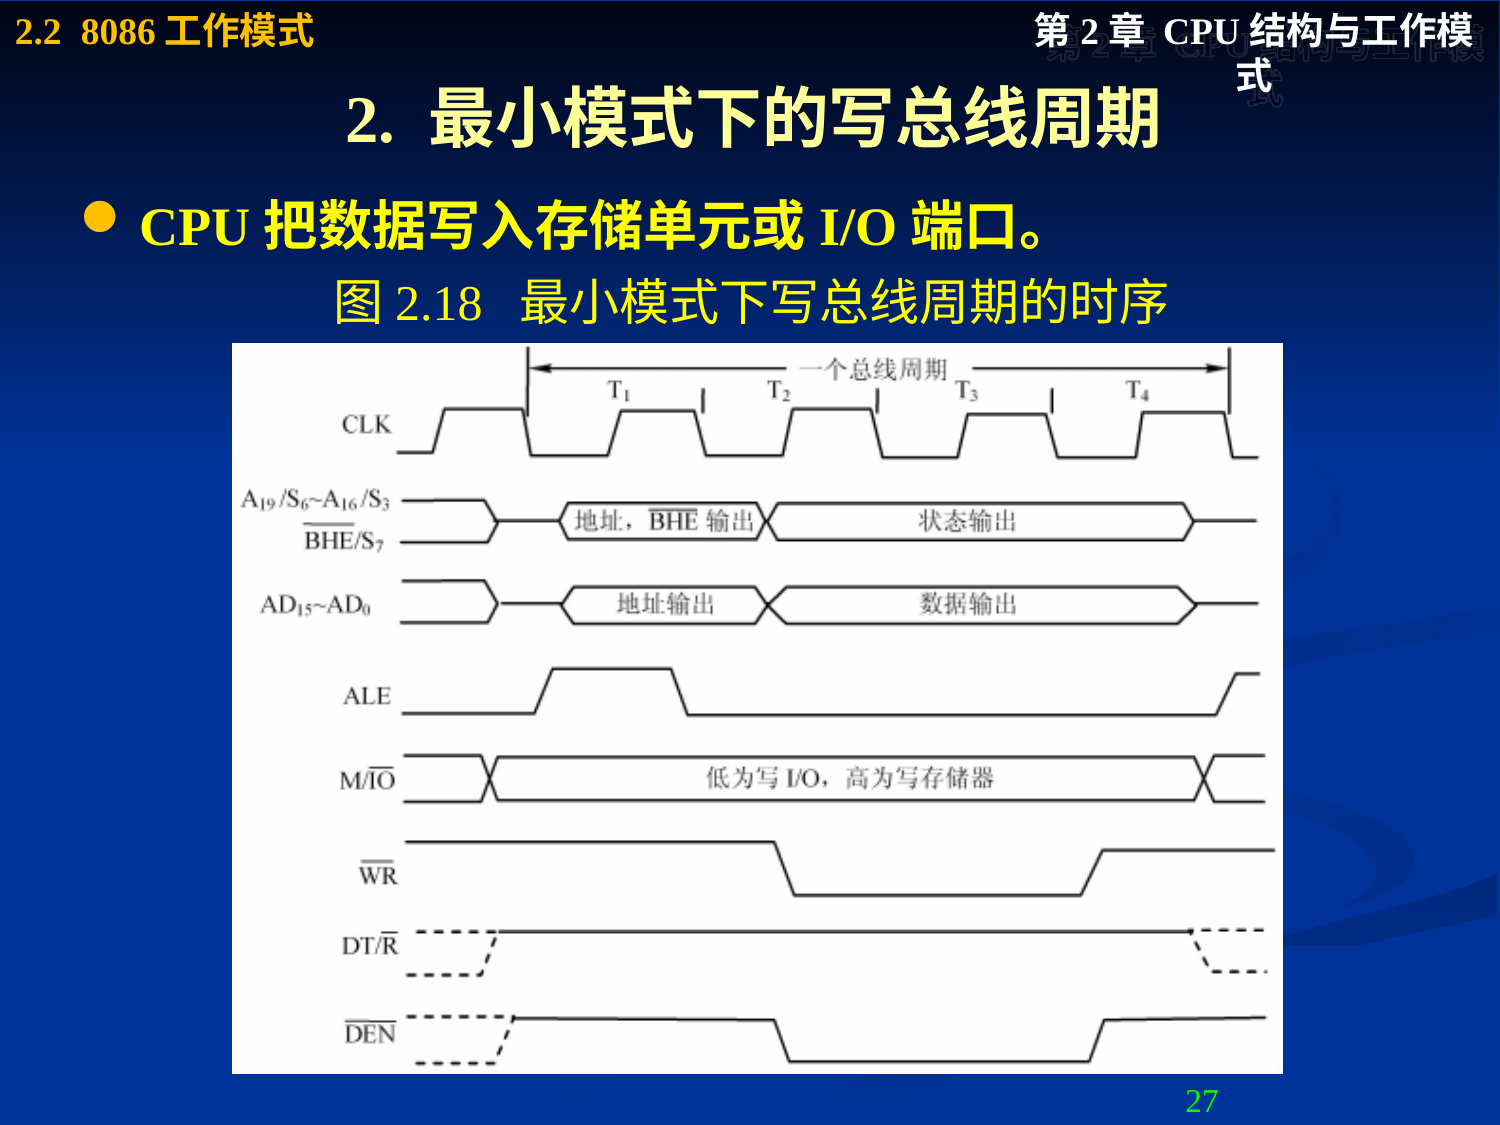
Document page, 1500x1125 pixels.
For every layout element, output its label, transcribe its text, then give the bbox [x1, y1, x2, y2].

picture [231, 343, 1367, 1075]
title 2. 最小模式下的写总线周期 [78, 60, 1430, 172]
list CPU把数据写入存储单元或I/O端口。 图2.18 最小模式下写总线周期的时序 [64, 183, 1439, 344]
